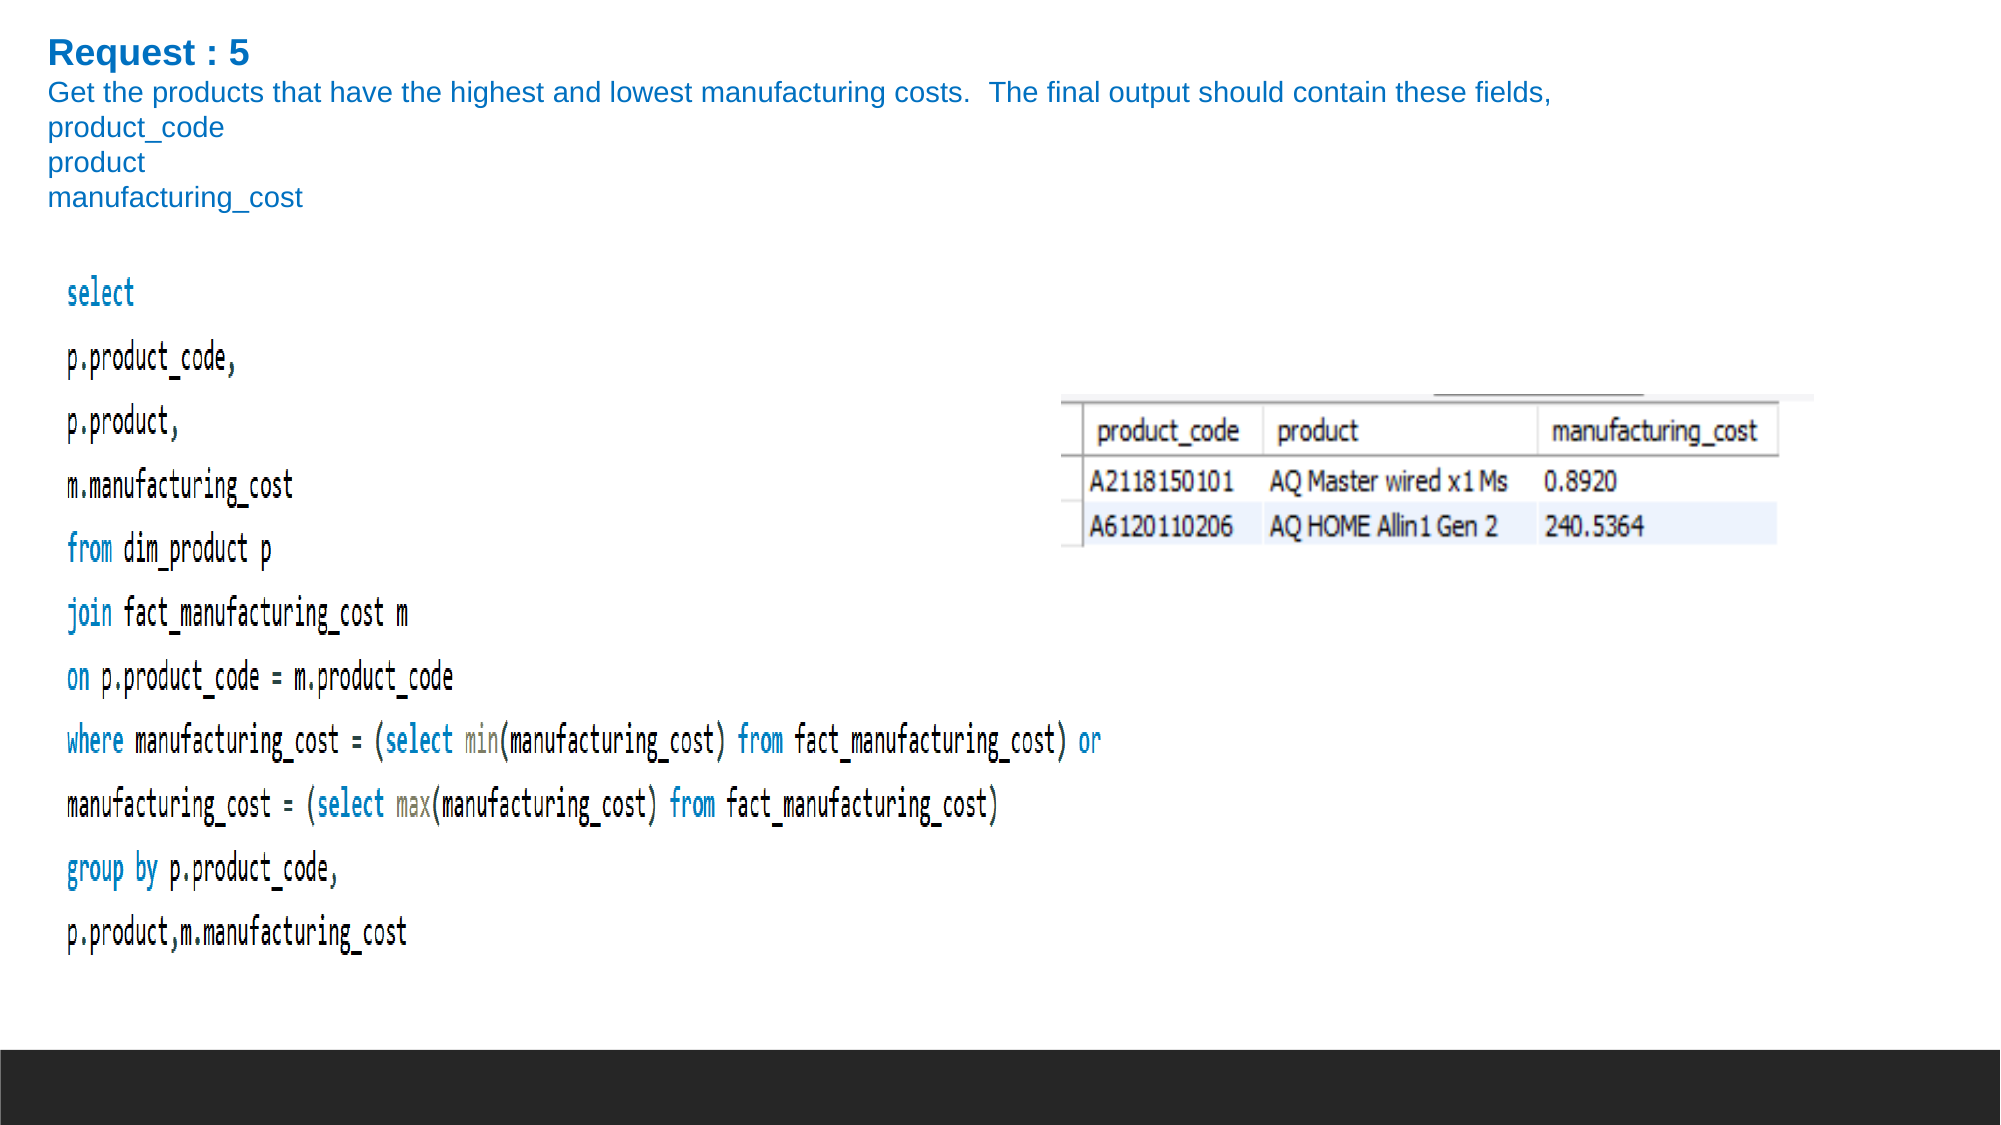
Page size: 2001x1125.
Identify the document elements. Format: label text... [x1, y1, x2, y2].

picture [47, 272, 1814, 1019]
text_box Request : 5 Get the products that have the highest and lowest manufacturing costs. The final output should contain these fields, product_code product manufacturing_cost [32, 21, 1763, 221]
